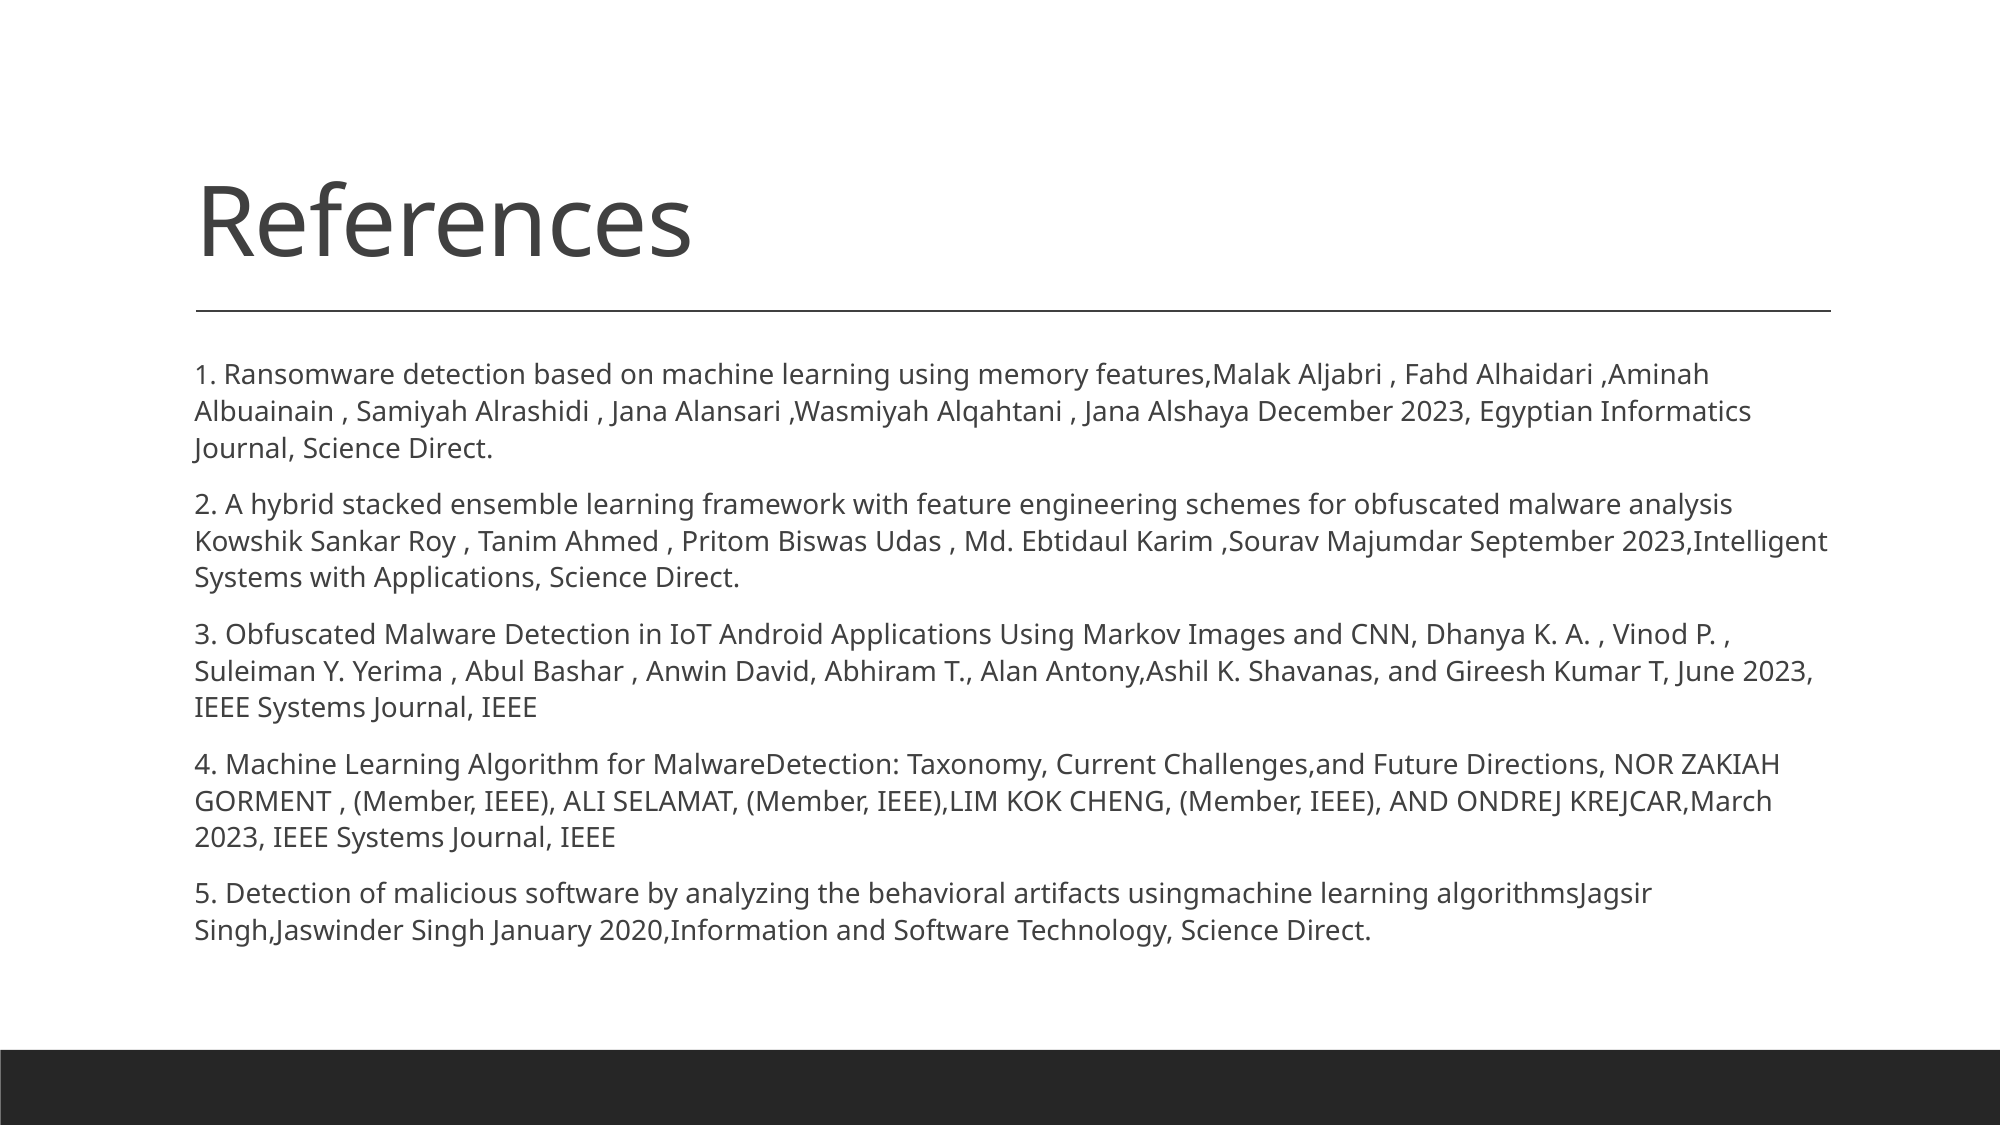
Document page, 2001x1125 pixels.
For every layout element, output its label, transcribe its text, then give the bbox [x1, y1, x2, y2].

title References [180, 47, 1830, 285]
list 1. Ransomware detection based on machine learning using memory features,Malak Aljabri , Fahd Alhaidari ,Aminah Albuainain , Samiyah Alrashidi , Jana Alansari ,Wasmiyah Alqahtani , Jana Alshaya December 2023, Egyptian Informatics Journal, Science Direct. 2. A hybrid stacked ensemble learning framework with feature engineering schemes for obfuscated malware analysis Kowshik Sankar Roy , Tanim Ahmed , Pritom Biswas Udas , Md. Ebtidaul Karim ,Sourav Majumdar September 2023,Intelligent Systems with Applications, Science Direct. 3. Obfuscated Malware Detection in IoT Android Applications Using Markov Images and CNN, Dhanya K. A. , Vinod P. , Suleiman Y. Yerima , Abul Bashar , Anwin David, Abhiram T., Alan Antony,Ashil K. Shavanas, and Gireesh Kumar T, June 2023, IEEE Systems Journal, IEEE 4. Machine Learning Algorithm for MalwareDetection: Taxonomy, Current Challenges,and Future Directions, NOR ZAKIAH GORMENT , (Member, IEEE), ALI SELAMAT, (Member, IEEE),LIM KOK CHENG, (Member, IEEE), AND ONDREJ KREJCAR,March 2023, IEEE Systems Journal, IEEE 5. Detection of malicious software by analyzing the behavioral artifacts usingmachine learning algorithmsJagsir Singh,Jaswinder Singh January 2020,Information and Software Technology, Science Direct. [180, 345, 1830, 963]
